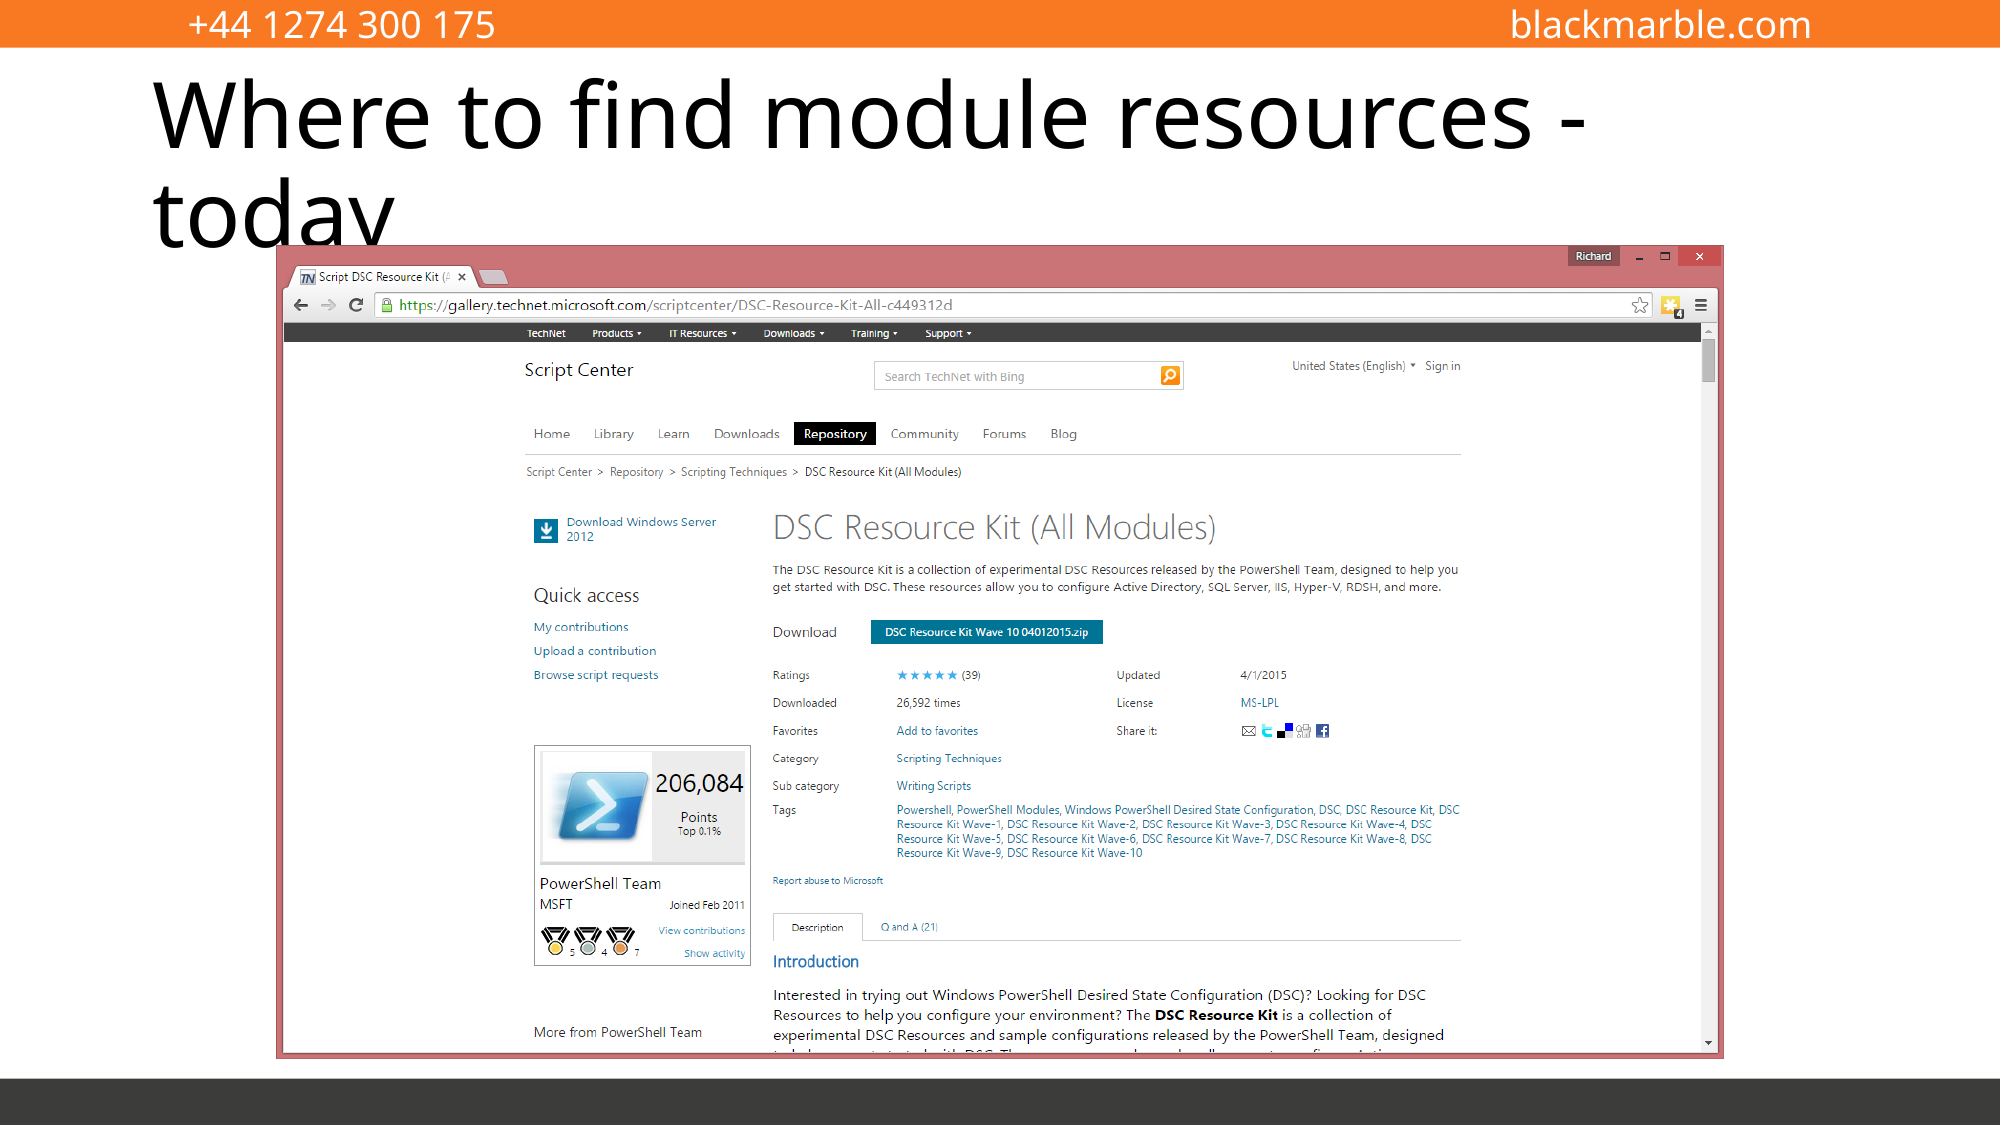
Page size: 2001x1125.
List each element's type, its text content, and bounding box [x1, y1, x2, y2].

title Where to find module resources - today [137, 59, 1863, 278]
picture [276, 245, 1724, 1059]
